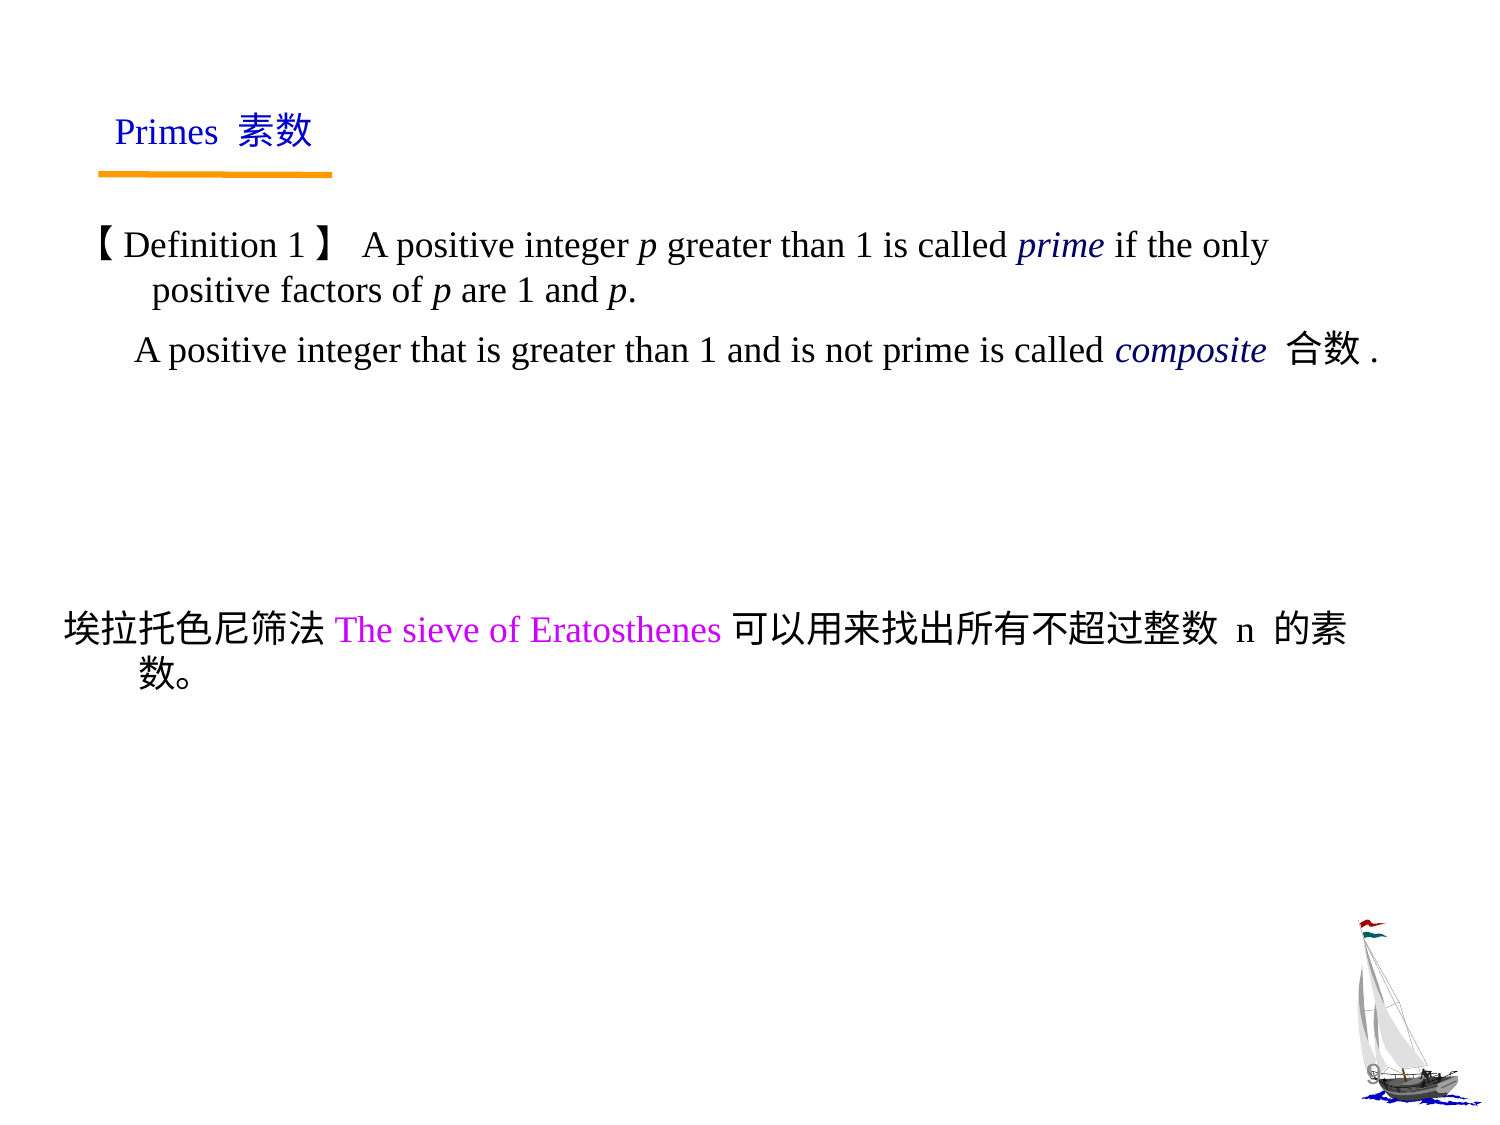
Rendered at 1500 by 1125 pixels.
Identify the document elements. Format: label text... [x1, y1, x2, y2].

text_box 埃拉托色尼筛法The sieve of Eratosthenes可以用来找出所有不超过整数 n 的素数。 [48, 597, 1386, 703]
text_box Primes 素数 [99, 99, 749, 160]
slide_number 9 [1059, 1042, 1397, 1103]
text_box 【Definition 1】A positive integer p greater than 1 is called prime if the only positive factors of p are 1 and p. A positive integer that is greater than 1 and is not prime is called composite 合数. [62, 212, 1400, 378]
